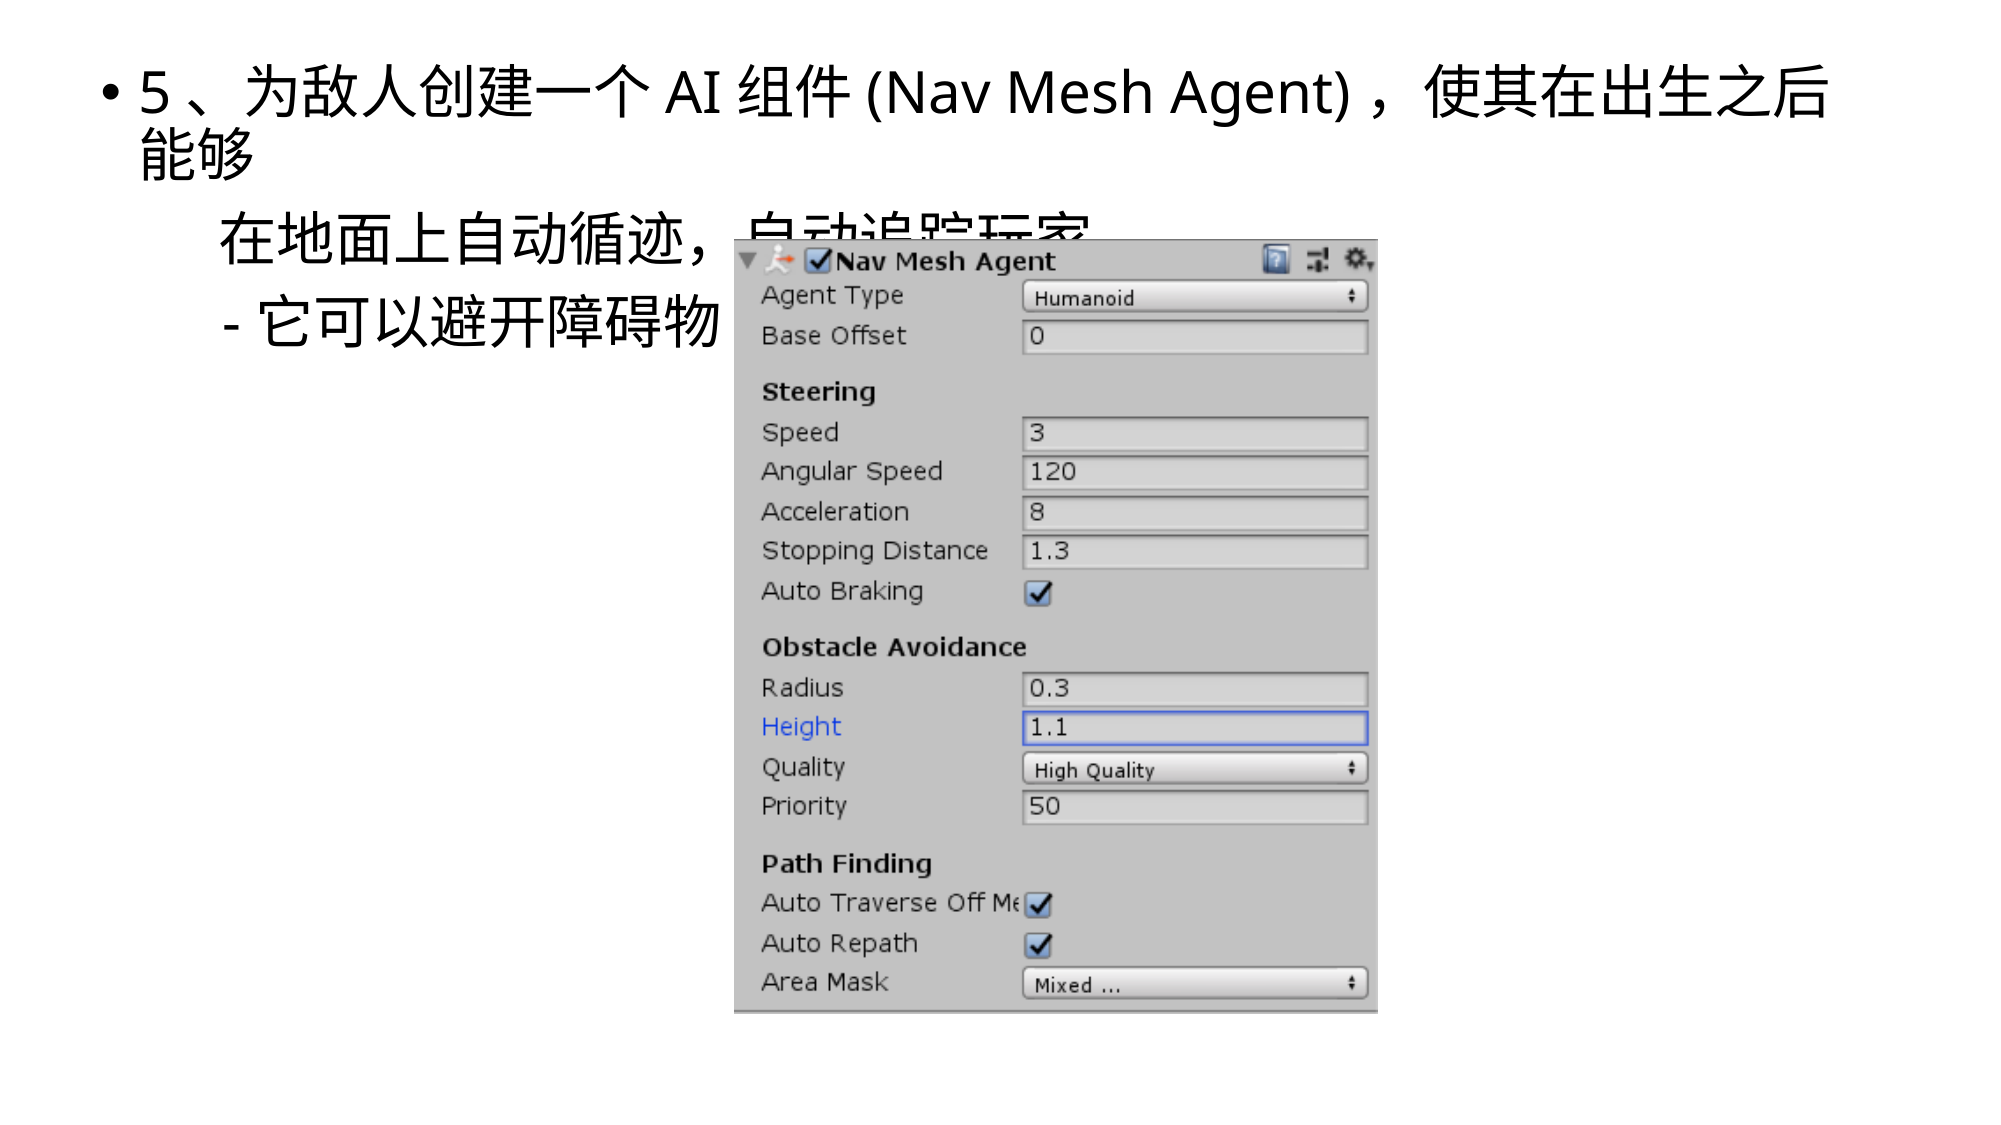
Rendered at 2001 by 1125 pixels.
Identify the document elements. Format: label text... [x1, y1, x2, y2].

list 5、为敌人创建一个AI组件(Nav Mesh Agent)，使其在出生之后能够 在地面上自动循迹，自动追踪玩家。 -它可以避开障碍物 [85, 55, 1863, 1014]
picture [734, 239, 1378, 1014]
